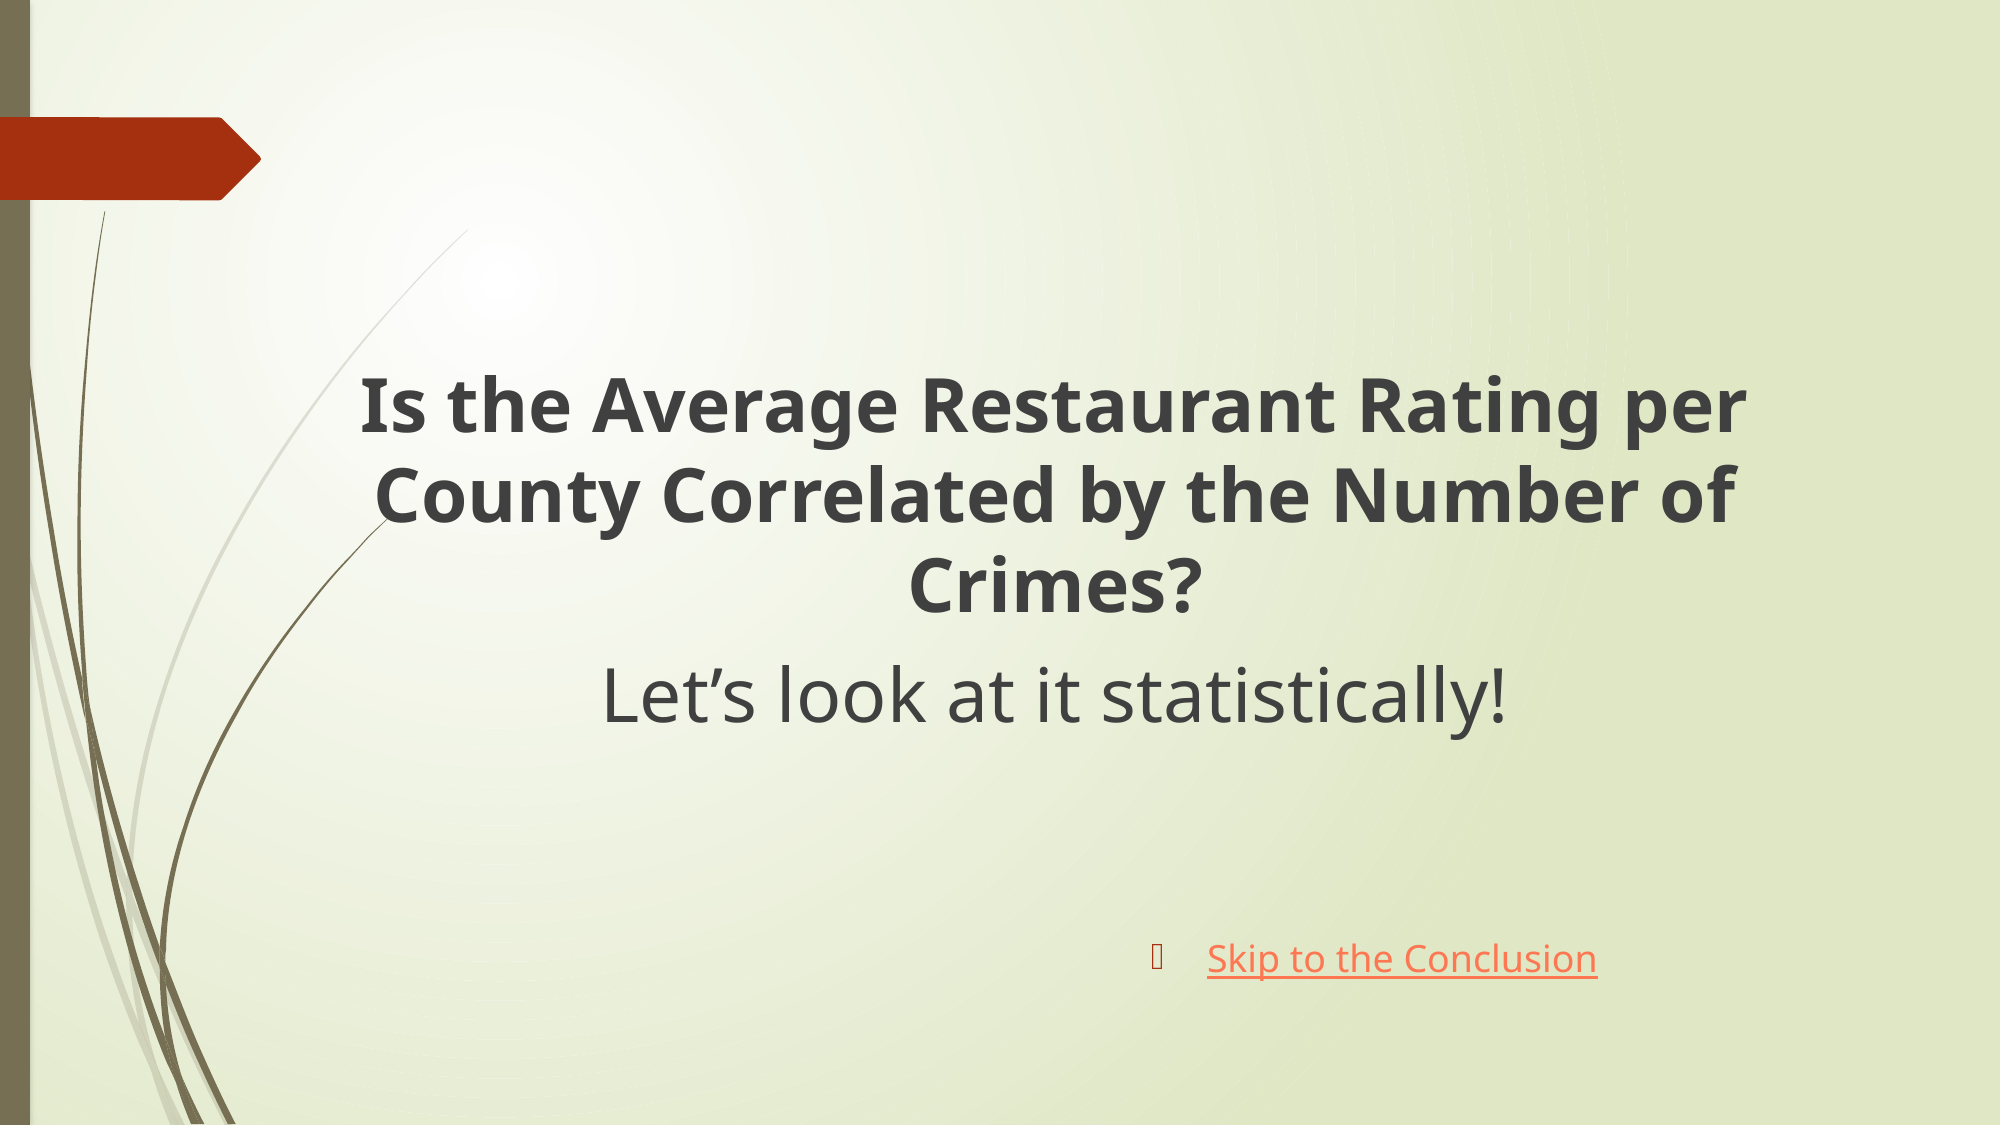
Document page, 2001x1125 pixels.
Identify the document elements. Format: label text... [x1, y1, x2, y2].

list Is the Average Restaurant Rating per County Correlated by the Number of Crimes? Let’s look at it statistically! [240, 238, 1870, 803]
text_box Skip to the Conclusion [1135, 927, 1928, 1012]
